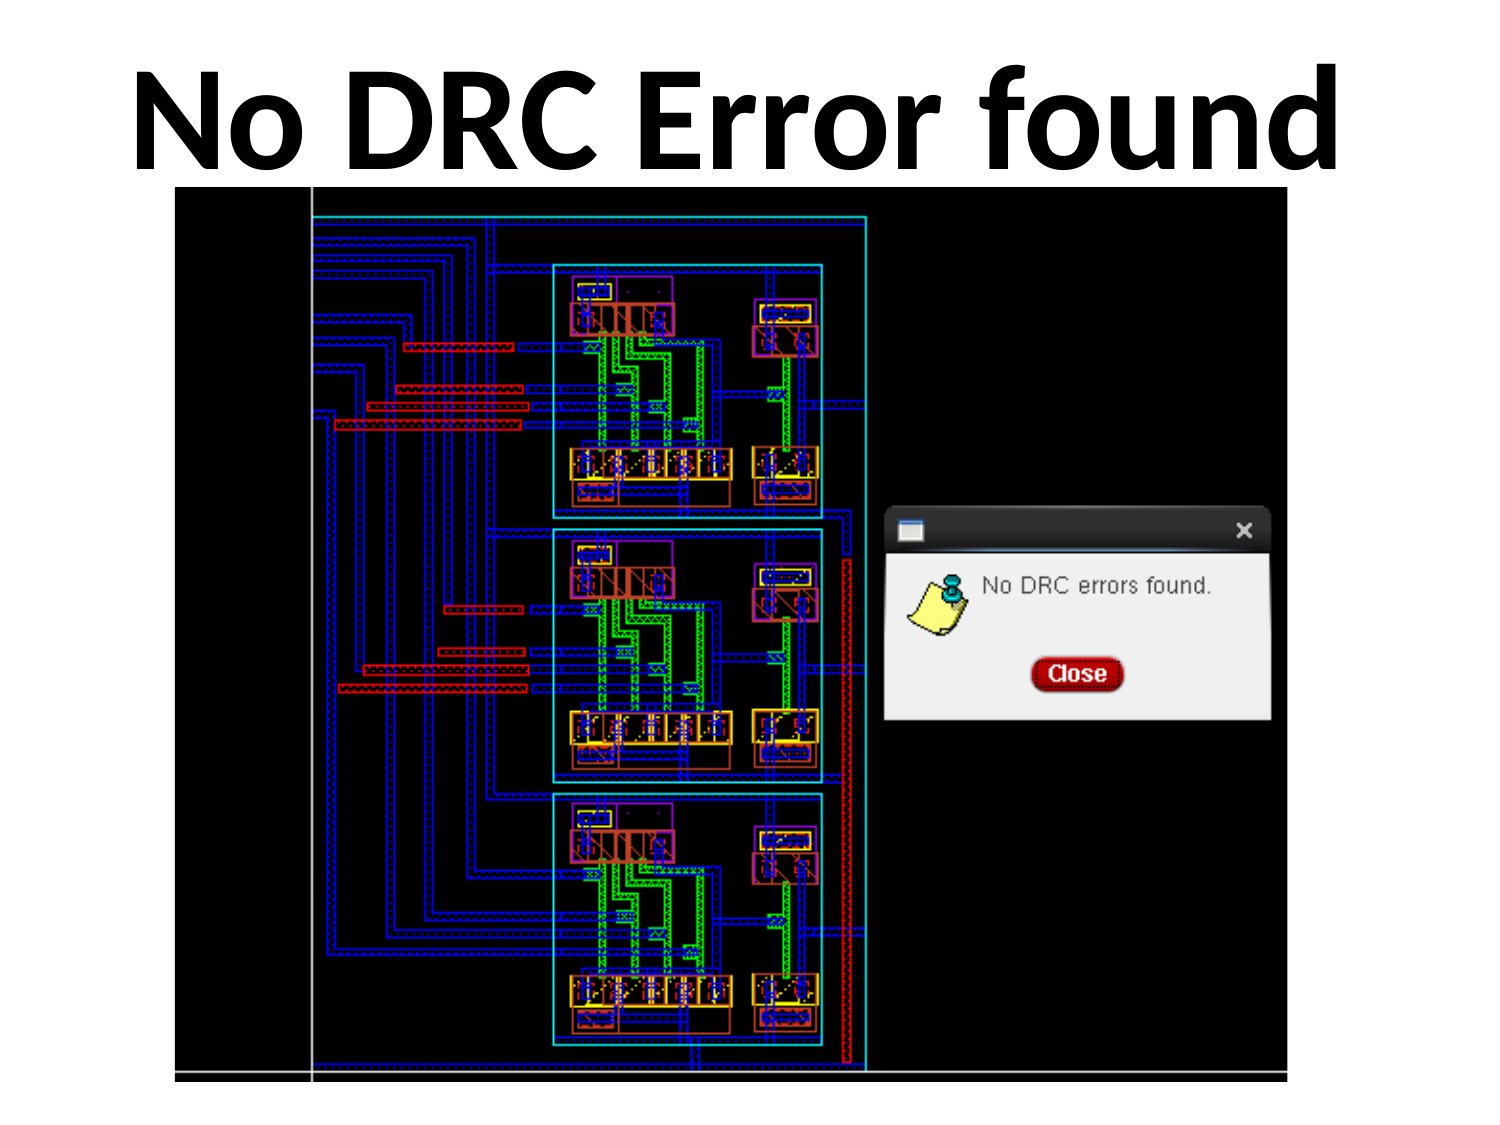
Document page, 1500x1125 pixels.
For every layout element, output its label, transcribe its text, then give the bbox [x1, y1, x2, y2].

picture [174, 187, 1288, 1083]
text_box No DRC Error found [37, 12, 1438, 208]
